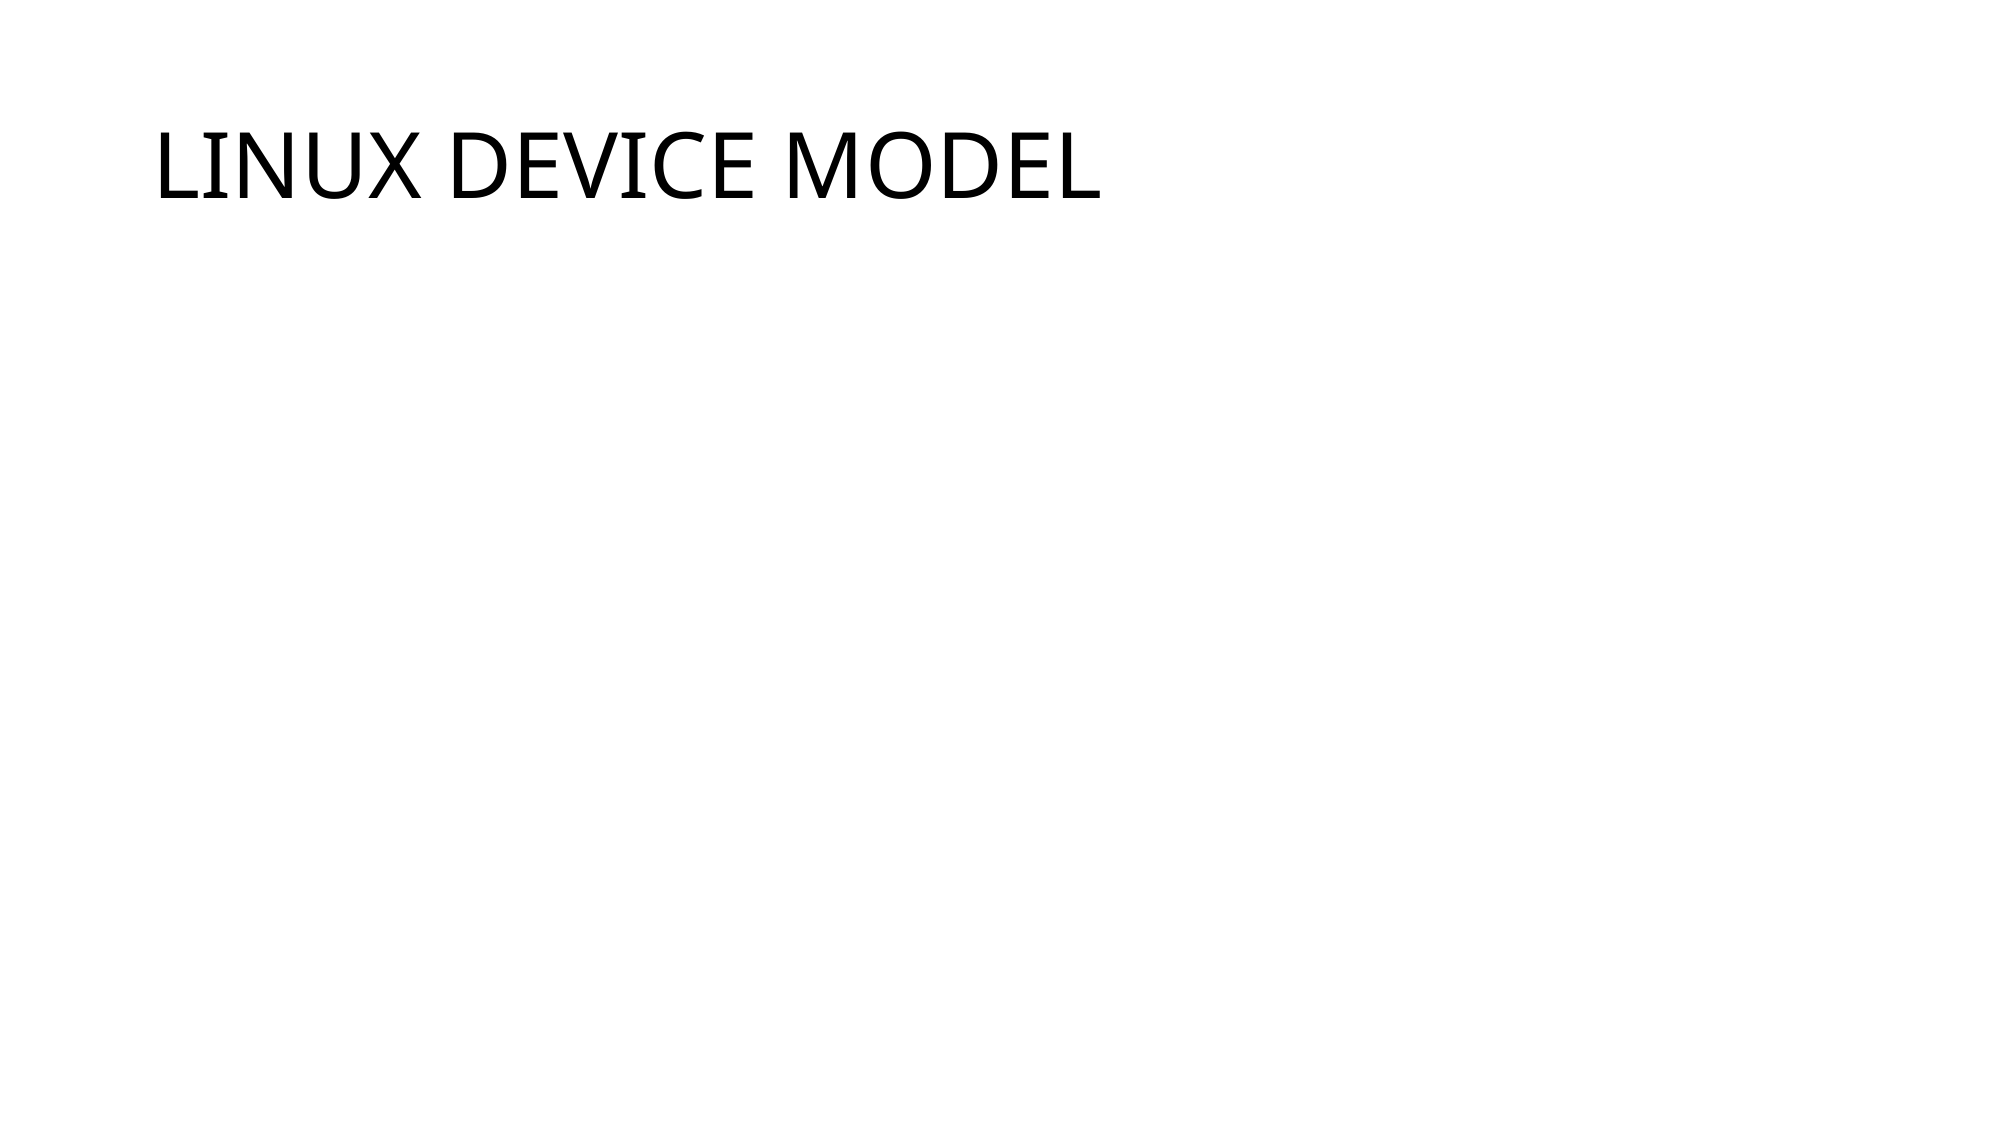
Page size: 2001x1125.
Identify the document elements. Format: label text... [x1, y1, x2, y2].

title LINUX DEVICE MODEL [137, 59, 1863, 278]
